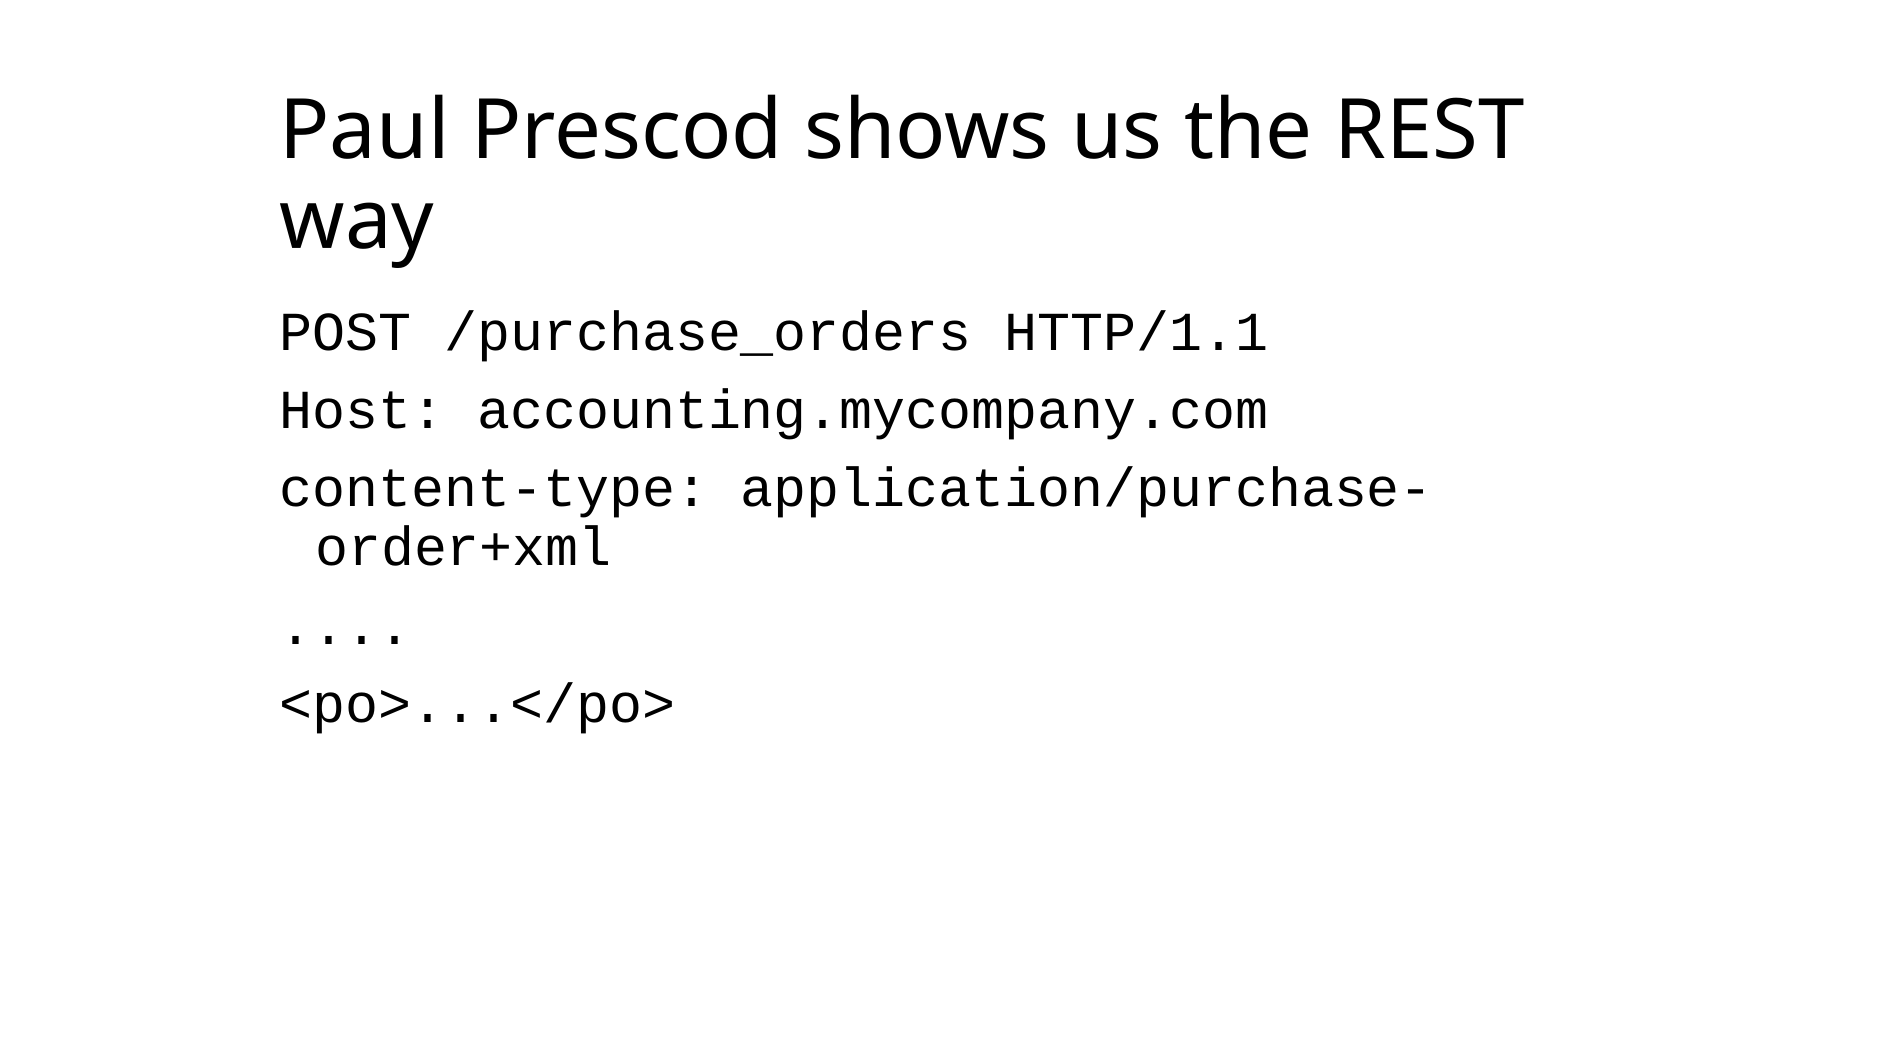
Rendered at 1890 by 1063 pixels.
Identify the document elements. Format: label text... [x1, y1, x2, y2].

list POST /purchase_orders HTTP/1.1 Host: accounting.mycompany.com content-type: application/purchase-order+xml .... <po>...</po> [264, 295, 1627, 966]
title Paul Prescod shows us the REST way [264, 88, 1627, 266]
